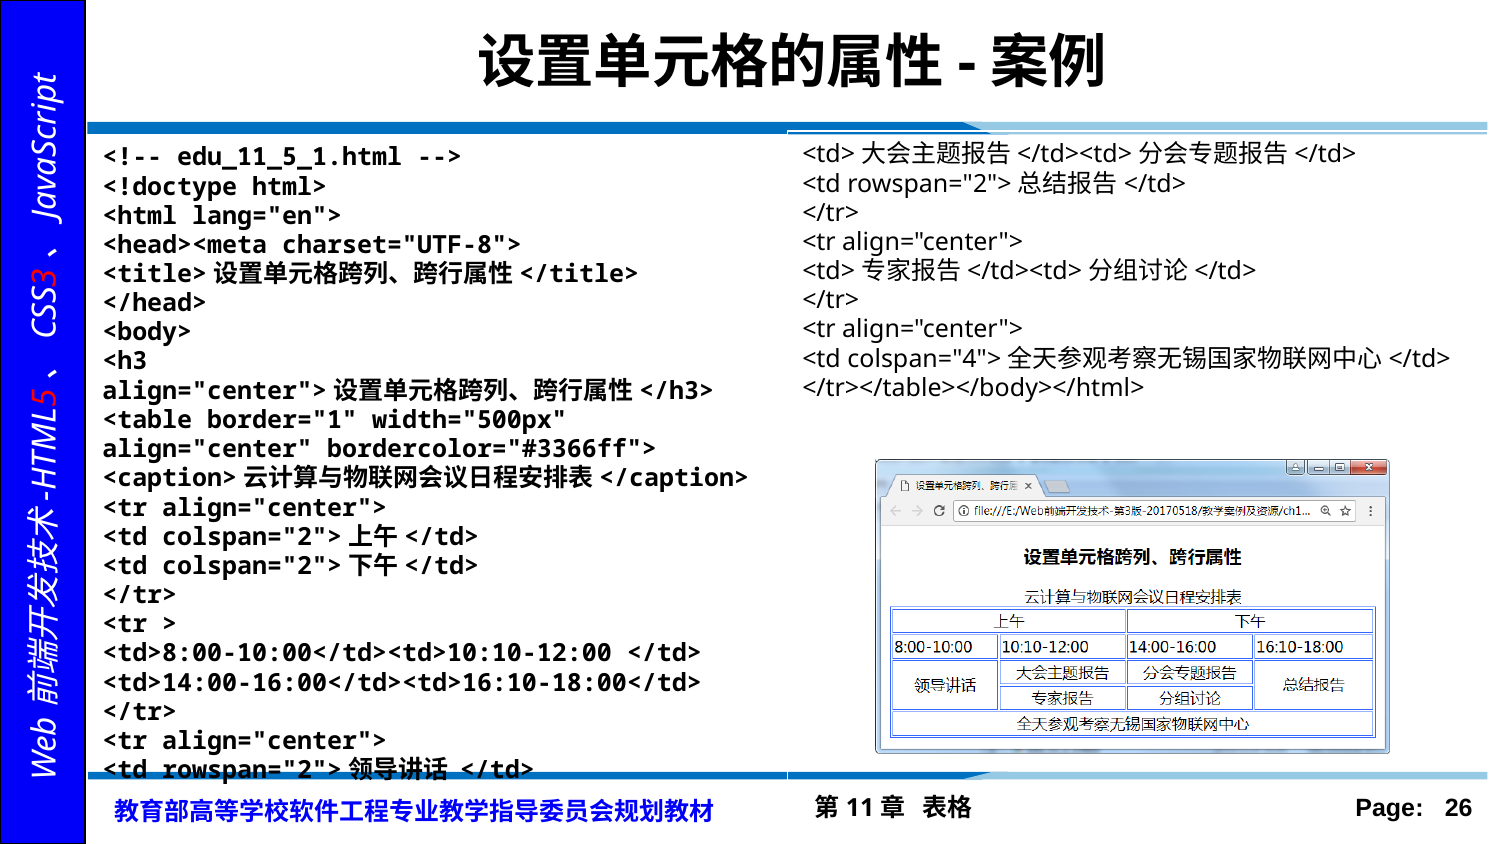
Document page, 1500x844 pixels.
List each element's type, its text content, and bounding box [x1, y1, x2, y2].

picture [874, 459, 1390, 754]
text_box <!-- edu_11_5_1.html --> <!doctype html> <html lang="en"> <head><meta charset="UTF-8"> <title>设置单元格跨列、跨行属性</title> </head> <body> <h3 align="center">设置单元格跨列、跨行属性</h3> <table border="1" width="500px" align="center" bordercolor="#3366ff"> <caption>云计算与物联网会议日程安排表</caption> <tr align="center"> <td colspan="2">上午</td> <td colspan="2">下午</td> </tr> <tr > <td>8:00-10:00</td><td>10:10-12:00 </td> <td>14:00-16:00</td><td>16:10-18:00</td> </tr> <tr align="center"> <td rowspan="2">领导讲话 </td> [87, 134, 788, 791]
text_box <td>大会主题报告</td><td>分会专题报告</td> <td rowspan="2">总结报告</td> </tr> <tr align="center"> <td>专家报告</td><td>分组讨论</td> </tr> <tr align="center"> <td colspan="4">全天参观考察无锡国家物联网中心</td> </tr></table></body></html> [787, 131, 1488, 409]
title 设置单元格的属性-案例 [161, 11, 1436, 106]
